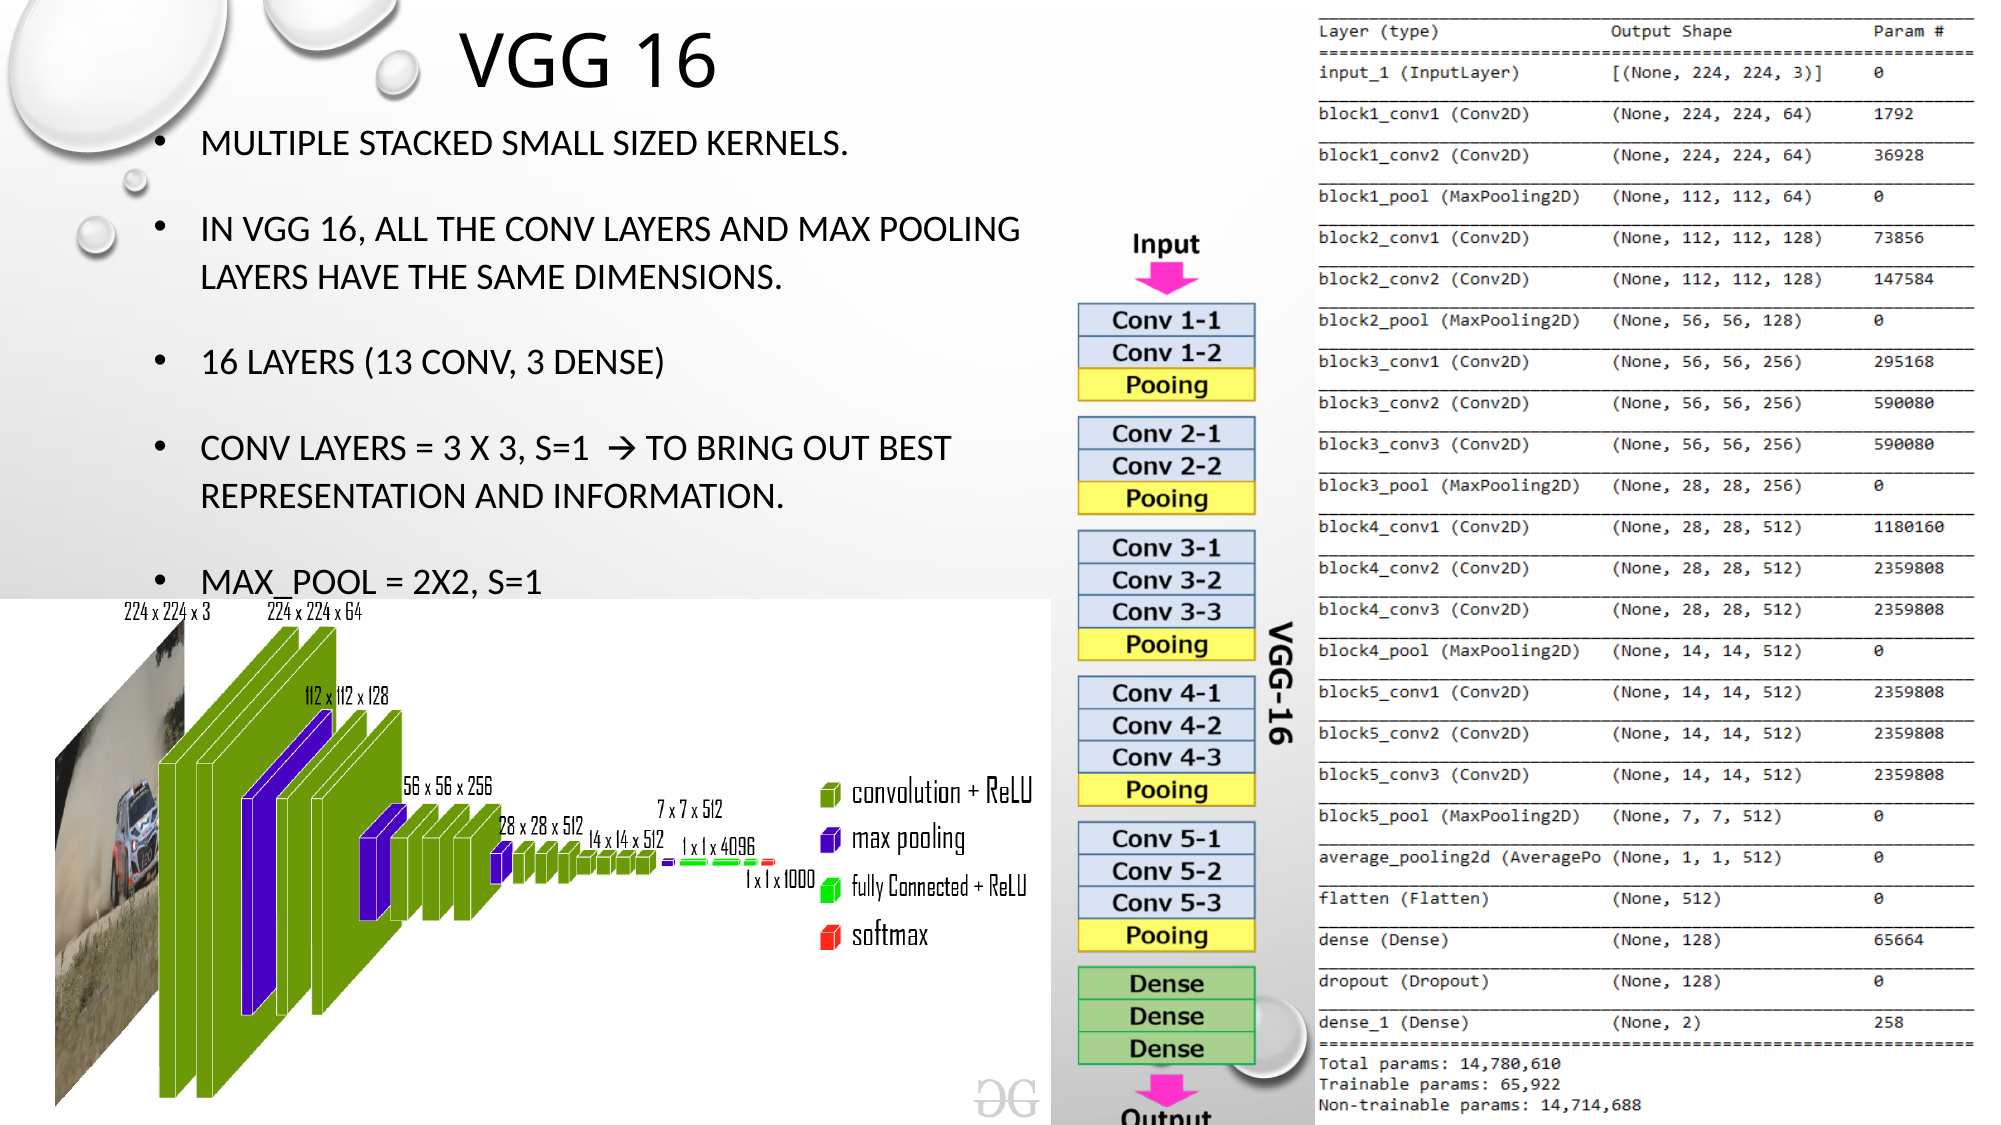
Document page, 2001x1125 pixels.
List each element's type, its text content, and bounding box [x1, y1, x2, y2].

title VGG 16 [301, 0, 878, 107]
picture [0, 0, 2000, 1125]
list MULTIPLE STACKED SMALL SIZED KERNELS. IN VGG 16, ALL THE CONV LAYERS AND MAX POOLING LAYERS HAVE THE SAME DIMENSIONS. 16 LAYERS (13 CONV, 3 DENSE) CONV LAYERS = 3 X 3, S=1 🡪 TO BRING OUT BEST REPRESENTATION AND INFORMATION. MAX_POOL = 2X2, S=1 [101, 107, 1071, 598]
